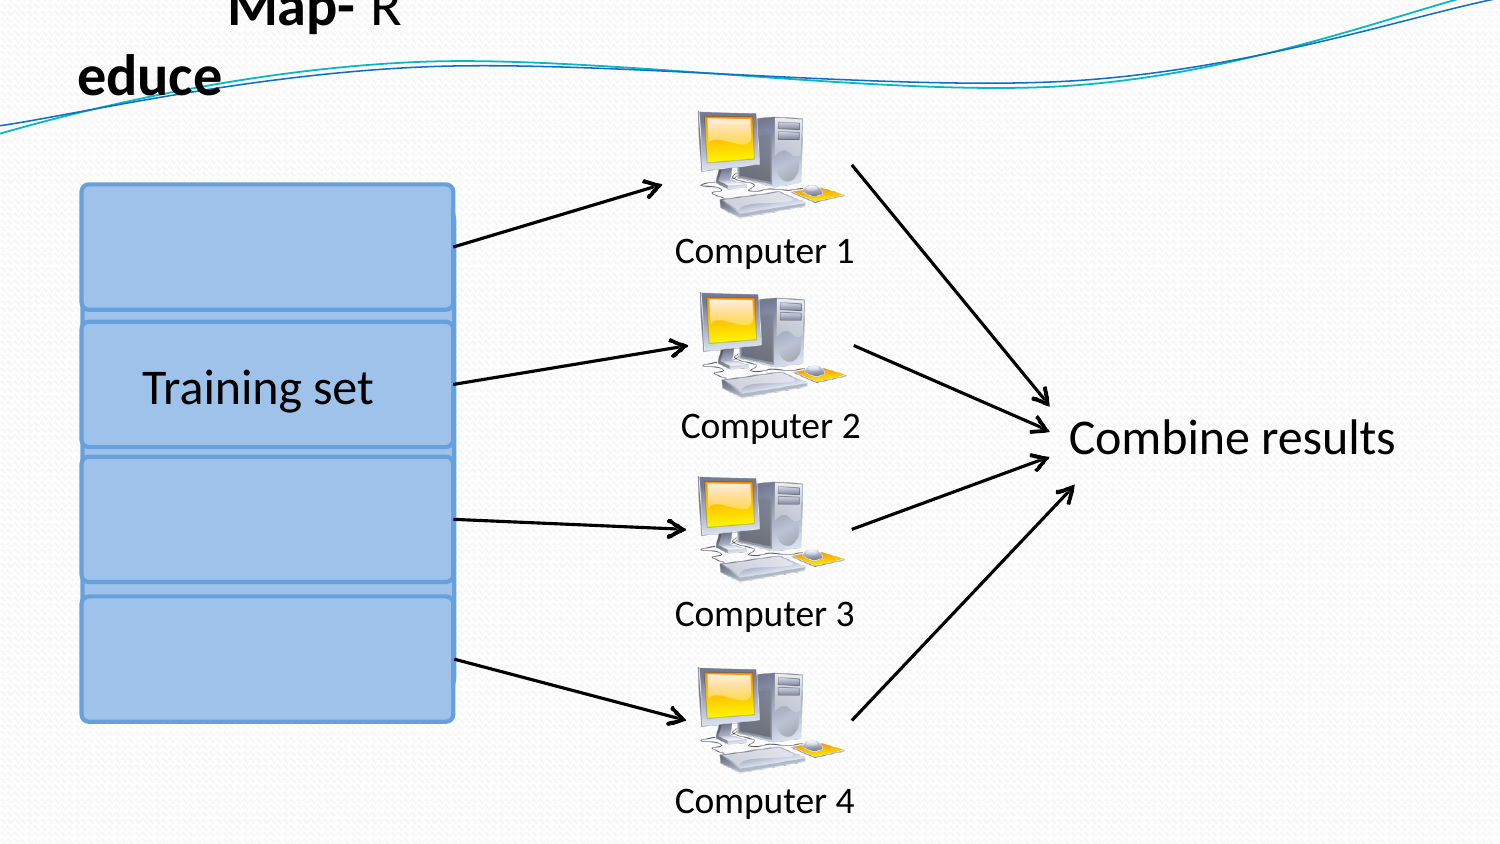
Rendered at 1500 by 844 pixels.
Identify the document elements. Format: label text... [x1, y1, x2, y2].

text_box Training set [139, 352, 382, 415]
text_box Combine results [1066, 402, 1400, 465]
text_box [1055, 484, 1075, 505]
text_box [82, 520, 455, 659]
text_box [1029, 453, 1050, 472]
text_box [81, 321, 454, 448]
text_box [688, 292, 854, 399]
text_box [81, 184, 454, 310]
text_box Computer 2 [678, 399, 864, 447]
text_box [686, 667, 852, 774]
text_box [81, 456, 454, 583]
text_box [81, 596, 454, 722]
text_box [666, 519, 687, 539]
text_box Computer 3 [672, 586, 858, 634]
text_box [642, 179, 663, 199]
text_box [82, 385, 455, 519]
text_box [1031, 386, 1050, 407]
text_box [82, 247, 455, 384]
title Map-­ R educe [75, 0, 550, 108]
text_box [686, 476, 852, 583]
text_box [668, 338, 689, 358]
text_box Computer 1 [672, 224, 858, 272]
text_box [686, 111, 852, 219]
text_box [1029, 415, 1050, 434]
text_box [666, 706, 687, 726]
text_box Computer 4 [672, 774, 858, 822]
